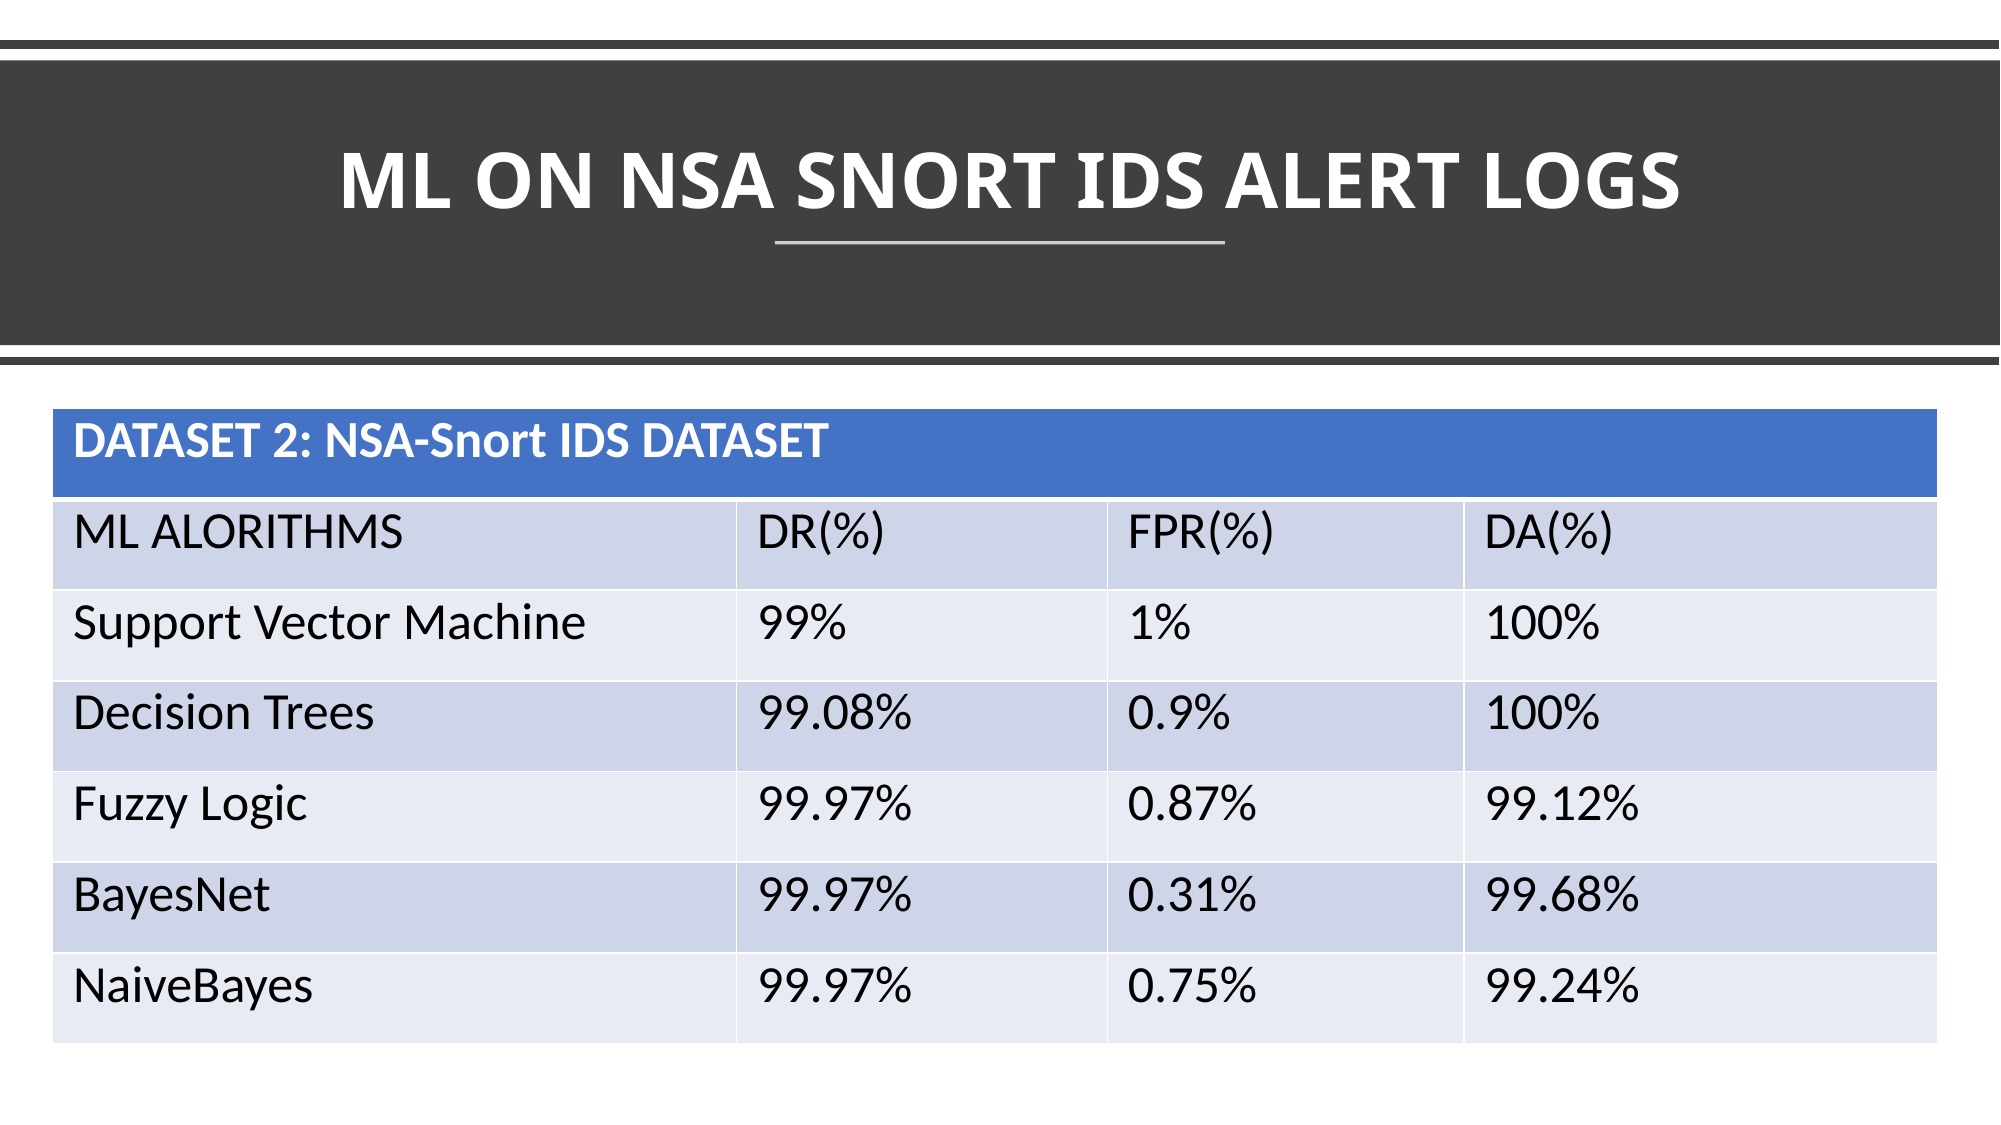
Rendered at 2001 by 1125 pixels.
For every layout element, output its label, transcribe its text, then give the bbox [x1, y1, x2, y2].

table_cell 0.9% [1108, 682, 1463, 771]
table_cell 100% [1465, 591, 1937, 680]
table_cell 0.31​% [1108, 863, 1463, 952]
table_cell BayesNet​ [53, 863, 736, 952]
table_cell FPR​(%) [1108, 502, 1463, 589]
table_cell Support Vector Machine​ [53, 591, 736, 680]
table_cell ​99.97% [737, 954, 1107, 1043]
table_cell 99% [737, 591, 1107, 680]
table_cell 1% [1108, 591, 1463, 680]
table_cell NaiveBayes​ [53, 954, 736, 1043]
table_cell ​99.12% [1465, 772, 1937, 861]
table_cell ​99.97% [737, 863, 1107, 952]
table_cell ​99.97% [737, 772, 1107, 861]
table_cell Fuzzy Logic​ [53, 772, 736, 861]
table_cell 99.08% [737, 682, 1107, 771]
table_cell ML ALORITHMS​ [53, 502, 736, 589]
table_cell DR​(%) [737, 502, 1107, 589]
title ML ON NSA SNORT IDS ALERT LOGS [86, 80, 1914, 233]
table_cell 99.24​% [1465, 954, 1937, 1043]
table_cell Decision Trees​ [53, 682, 736, 771]
table_cell 0.75​% [1108, 954, 1463, 1043]
text_box [0, 59, 2000, 346]
table_header DATASET 2: NSA-Snort IDS DATASET​ [53, 409, 1937, 497]
table_cell 99.68​% [1465, 863, 1937, 952]
table_cell ​100% [1465, 682, 1937, 771]
table_cell DA​(%) [1465, 502, 1937, 589]
table_cell 0.87​% [1108, 772, 1463, 861]
